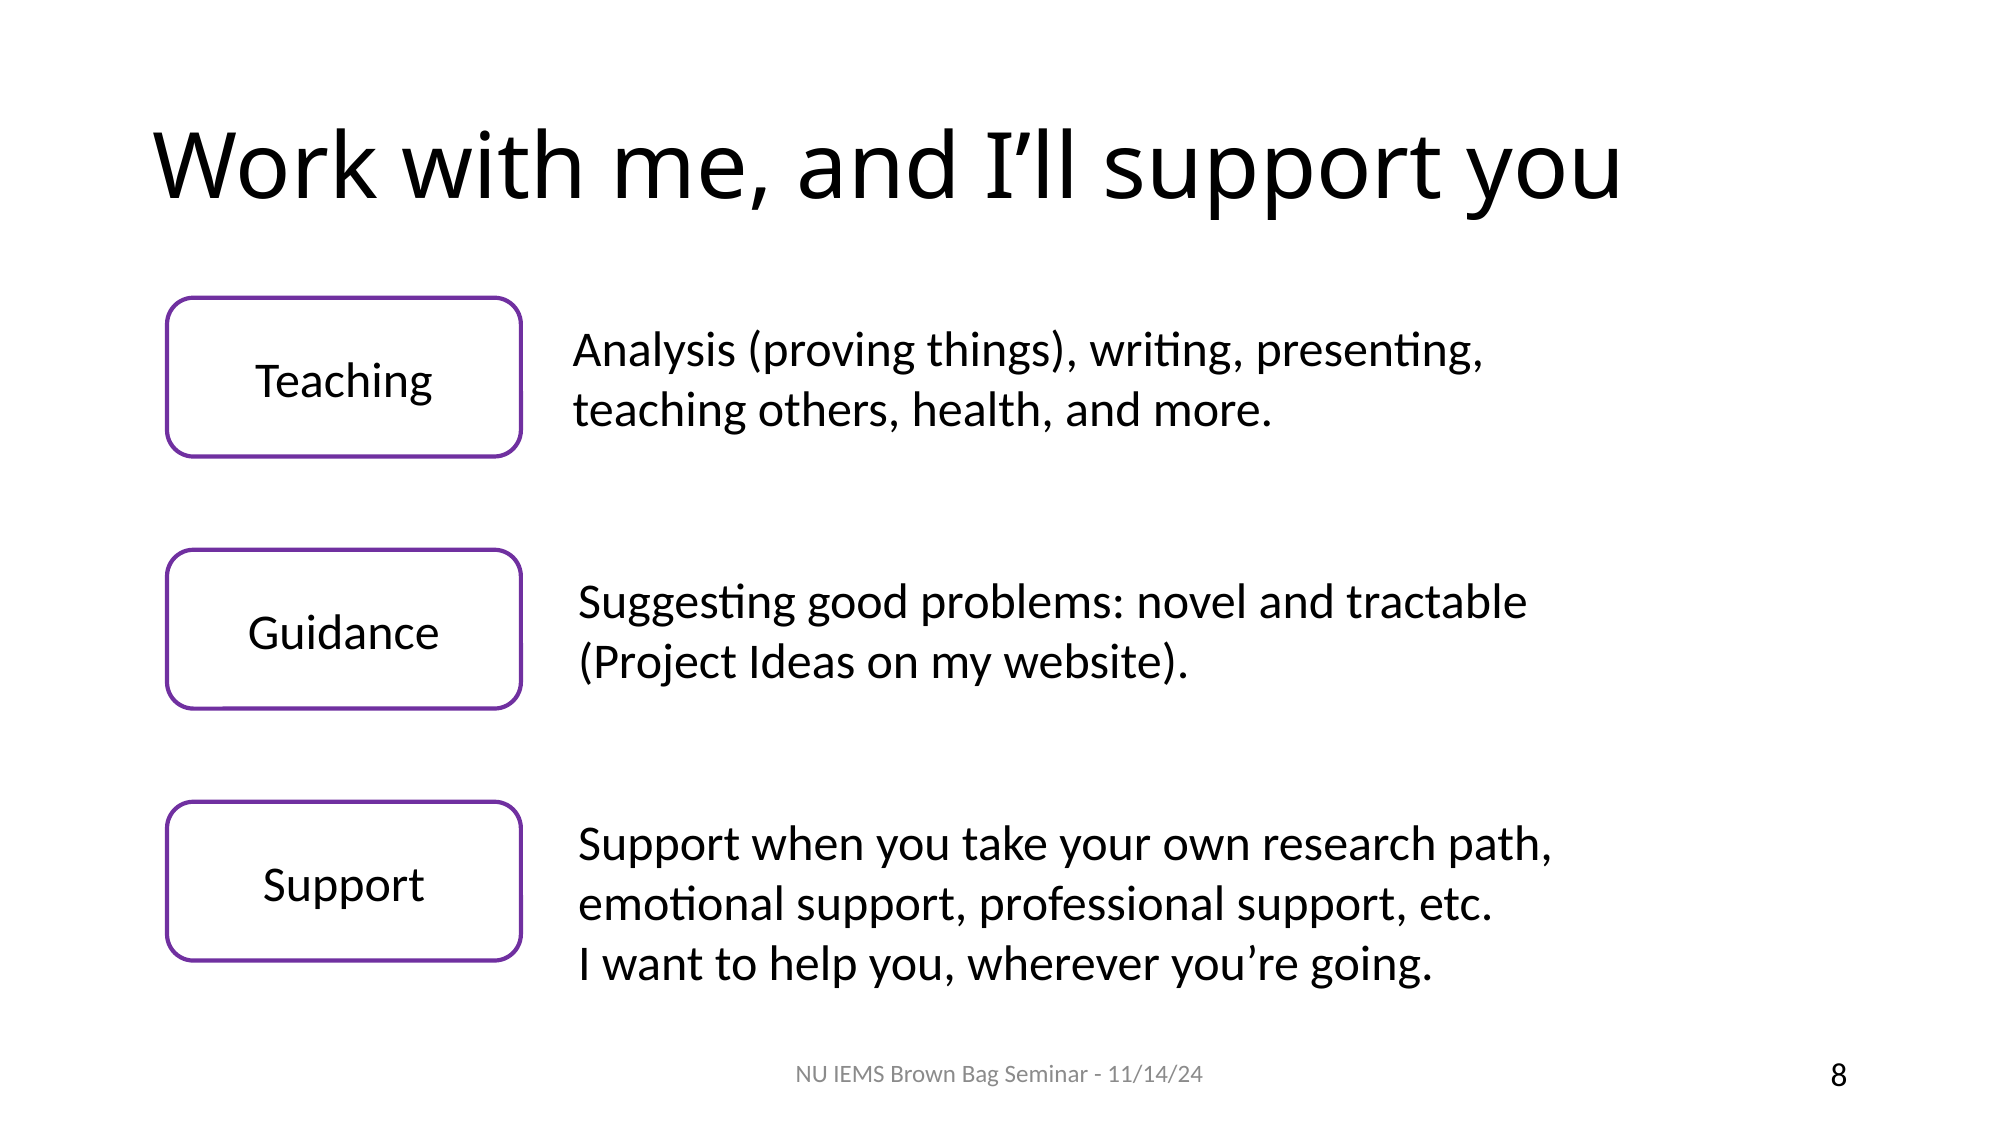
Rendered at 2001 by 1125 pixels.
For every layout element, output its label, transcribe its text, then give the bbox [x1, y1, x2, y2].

text_box Teaching [165, 296, 522, 458]
text_box Support when you take your own research path, emotional support, professional support, etc. I want to help you, wherever you’re going. [563, 802, 1656, 998]
slide_number 8 [1412, 1042, 1863, 1103]
text_box Support [165, 800, 522, 962]
footer NU IEMS Brown Bag Seminar - 11/14/24 [662, 1042, 1338, 1103]
text_box Suggesting good problems: novel and tractable (Project Ideas on my website). [563, 561, 1656, 696]
text_box Analysis (proving things), writing, presenting, teaching others, health, and more. [557, 308, 1650, 444]
title Work with me, and I’ll support you [137, 59, 1863, 278]
text_box Guidance [165, 548, 522, 710]
